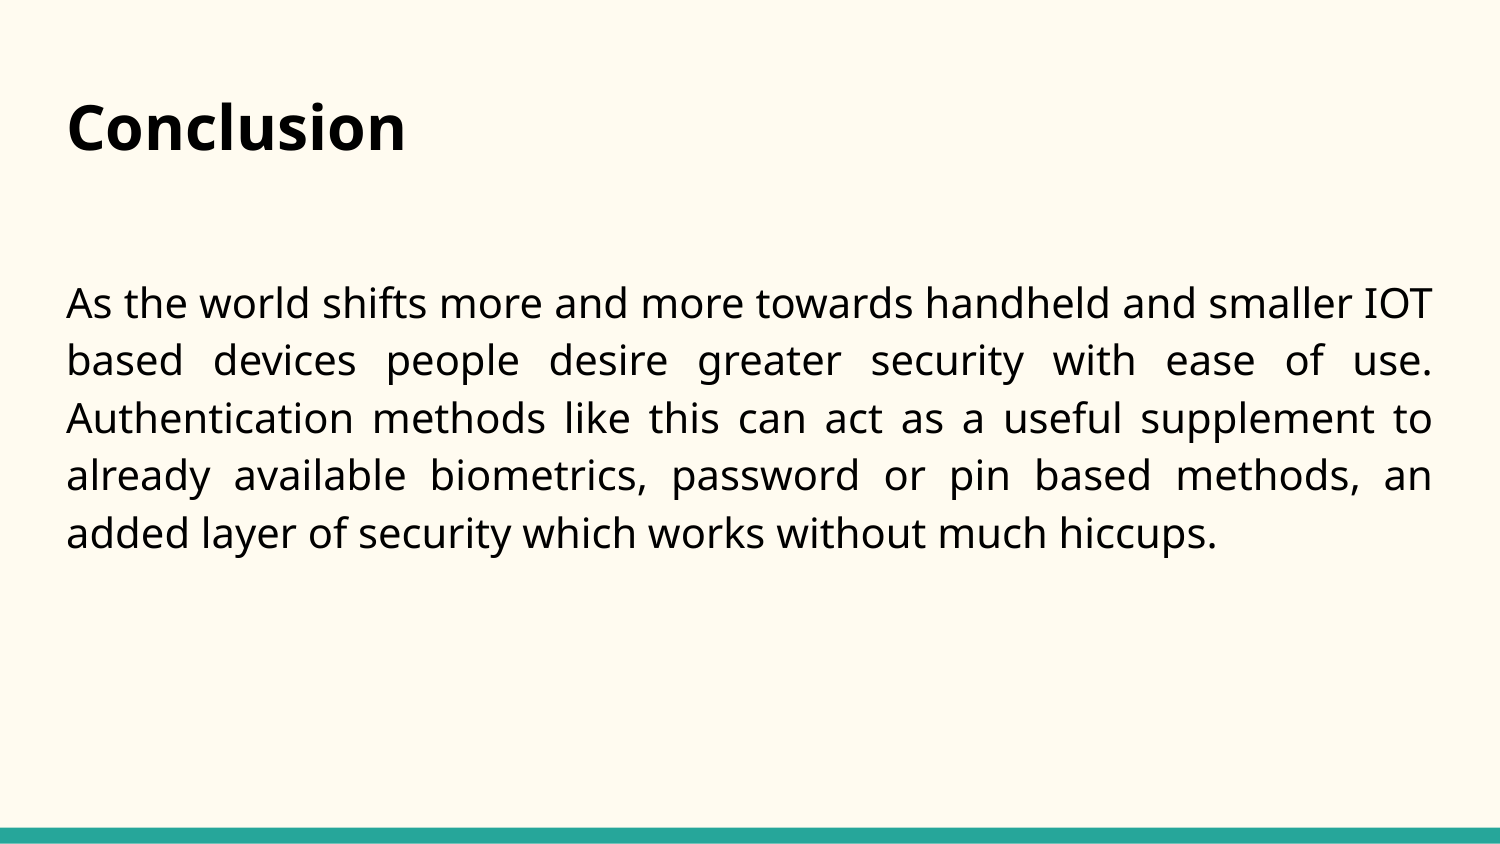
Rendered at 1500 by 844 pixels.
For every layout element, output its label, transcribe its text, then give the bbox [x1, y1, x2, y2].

title Conclusion [51, 72, 1449, 174]
list As the world shifts more and more towards handheld and smaller IOT based devices people desire greater security with ease of use. Authentication methods like this can act as a useful supplement to already available biometrics, password or pin based methods, an added layer of security which works without much hiccups. [51, 254, 1449, 750]
